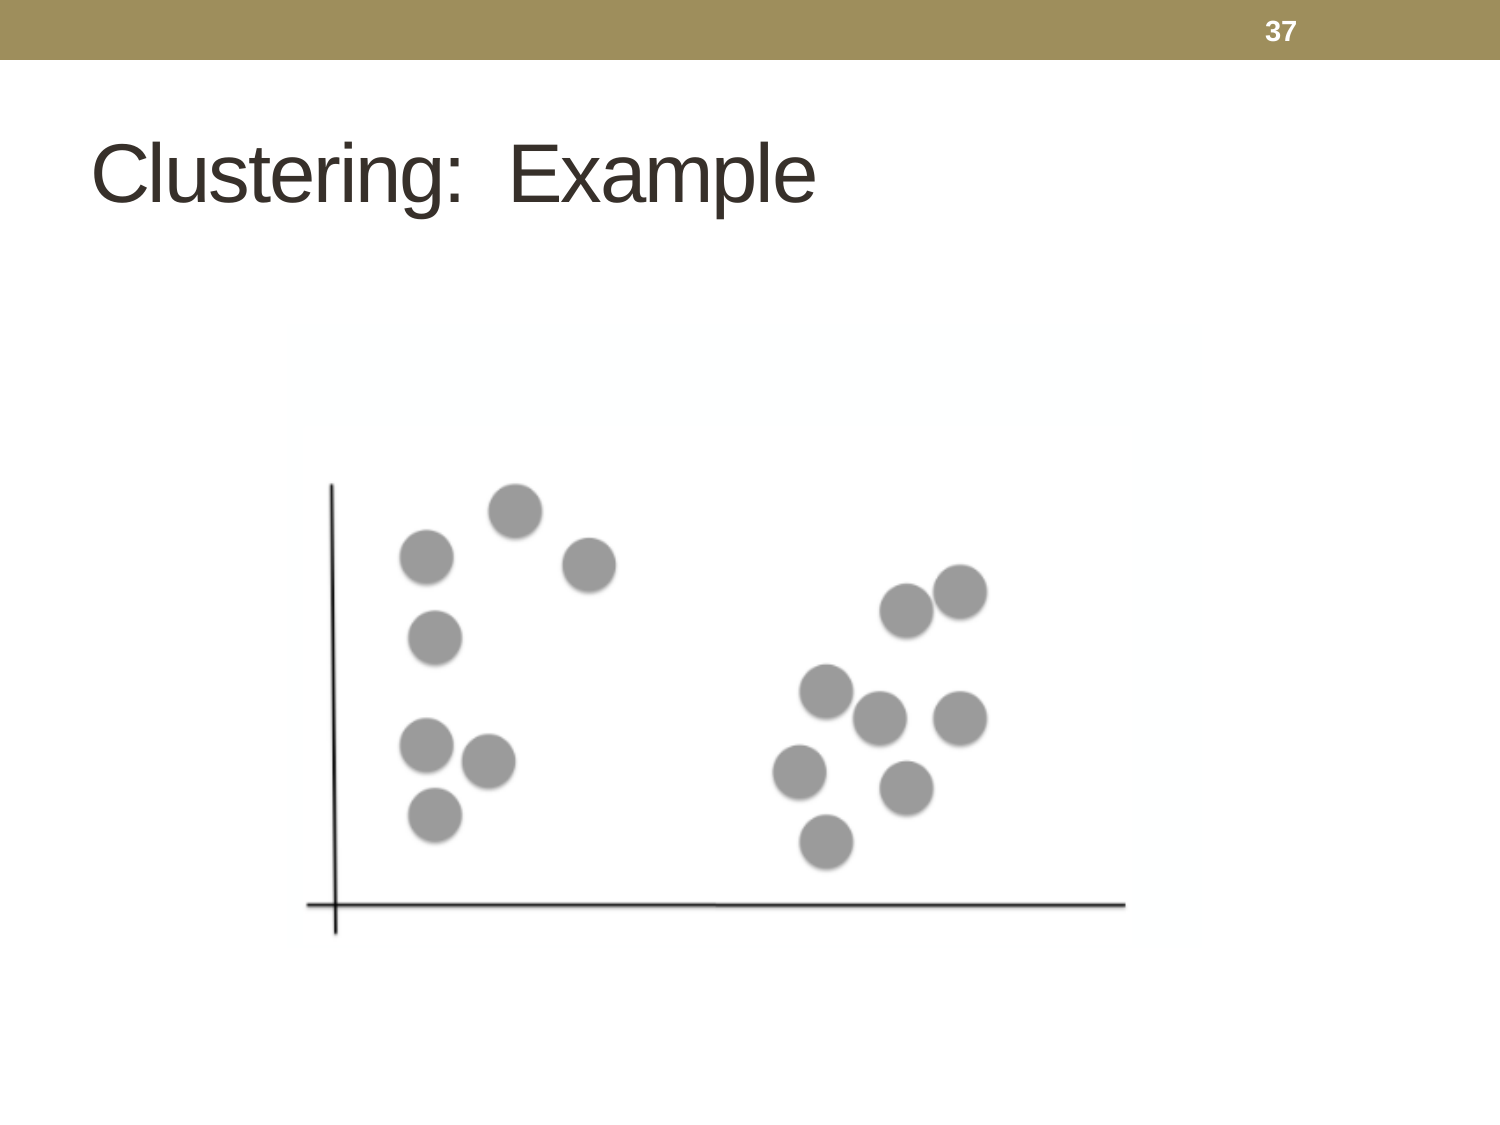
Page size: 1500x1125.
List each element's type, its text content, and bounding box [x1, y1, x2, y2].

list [287, 324, 1202, 948]
slide_number 37 [1250, 3, 1425, 57]
title Clustering: Example [75, 87, 1425, 250]
